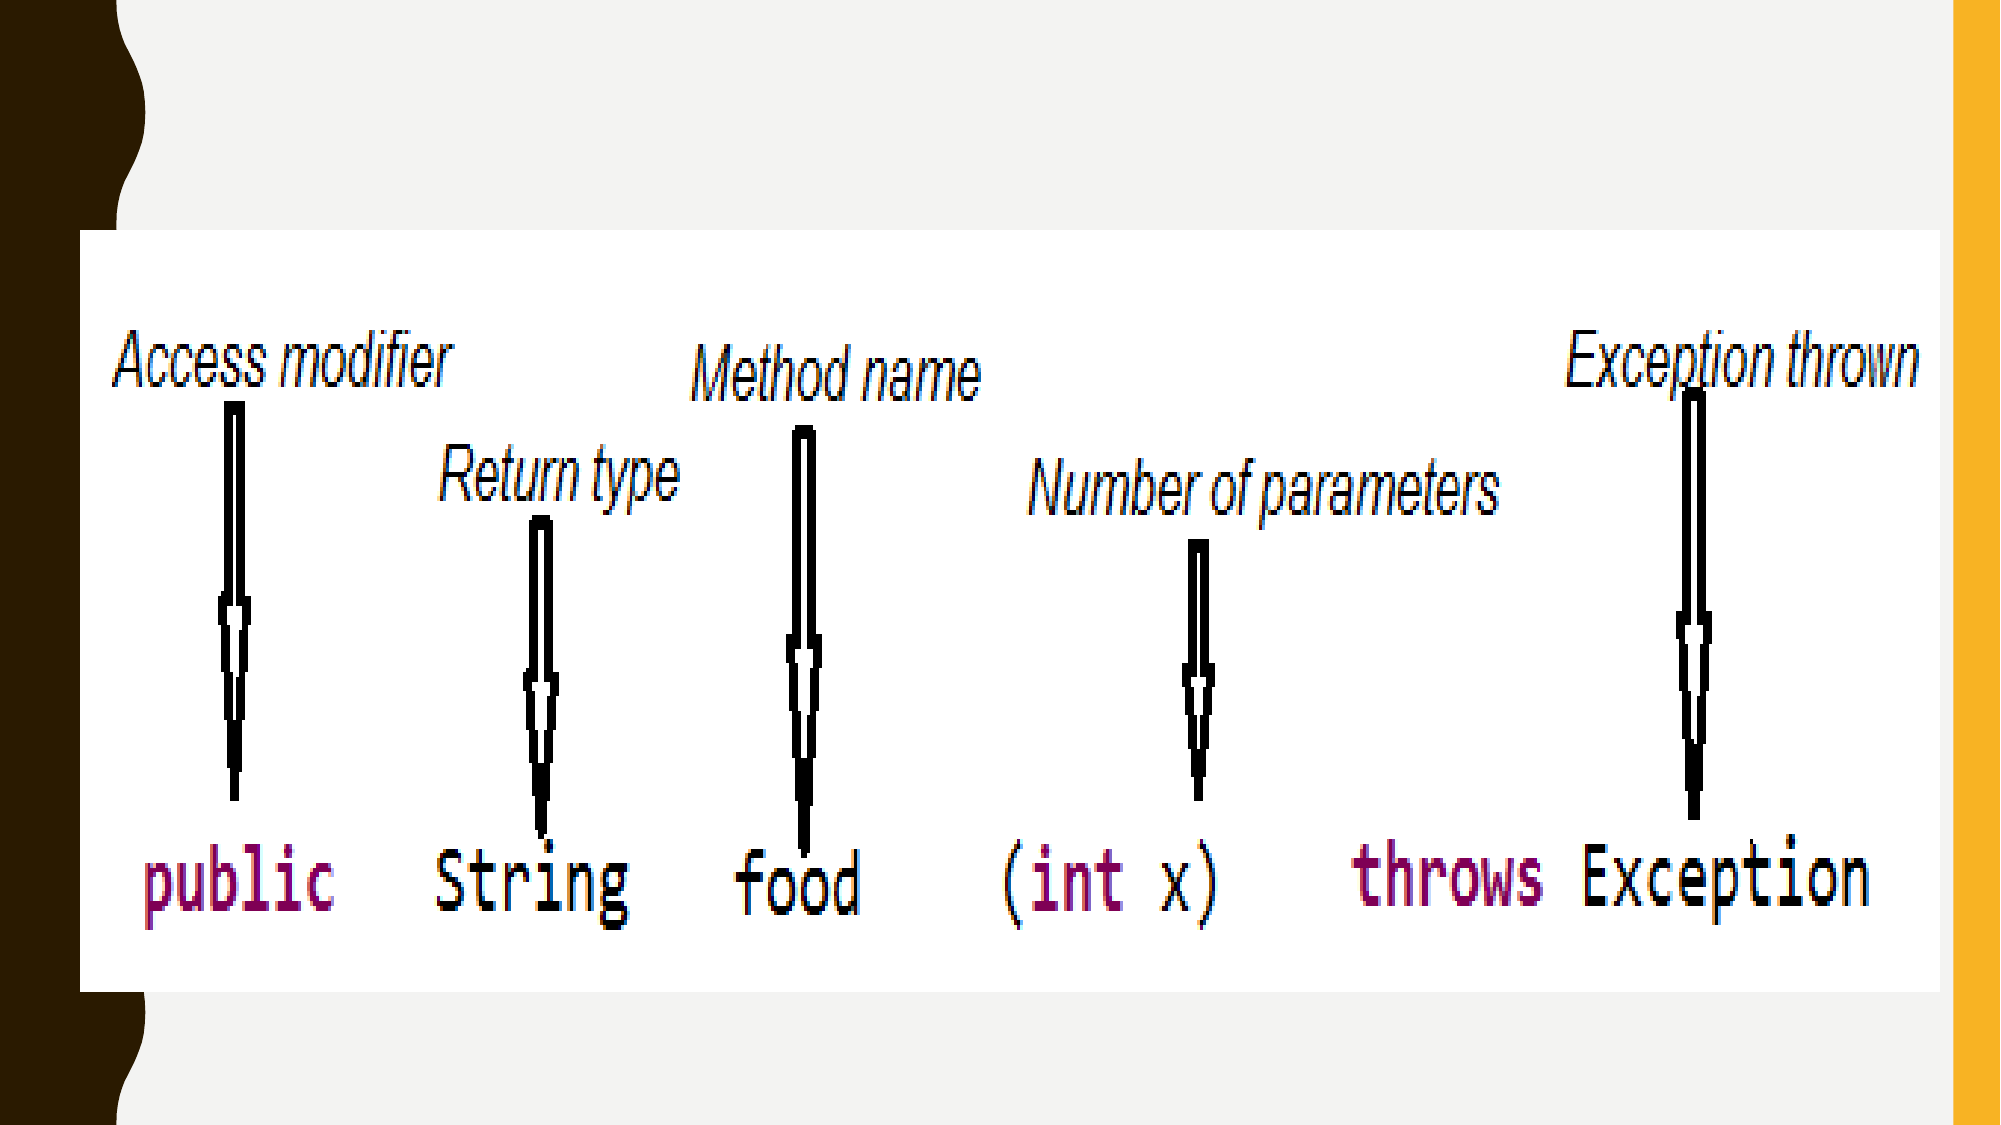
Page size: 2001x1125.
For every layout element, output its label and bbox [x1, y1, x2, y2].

list [80, 230, 1940, 992]
